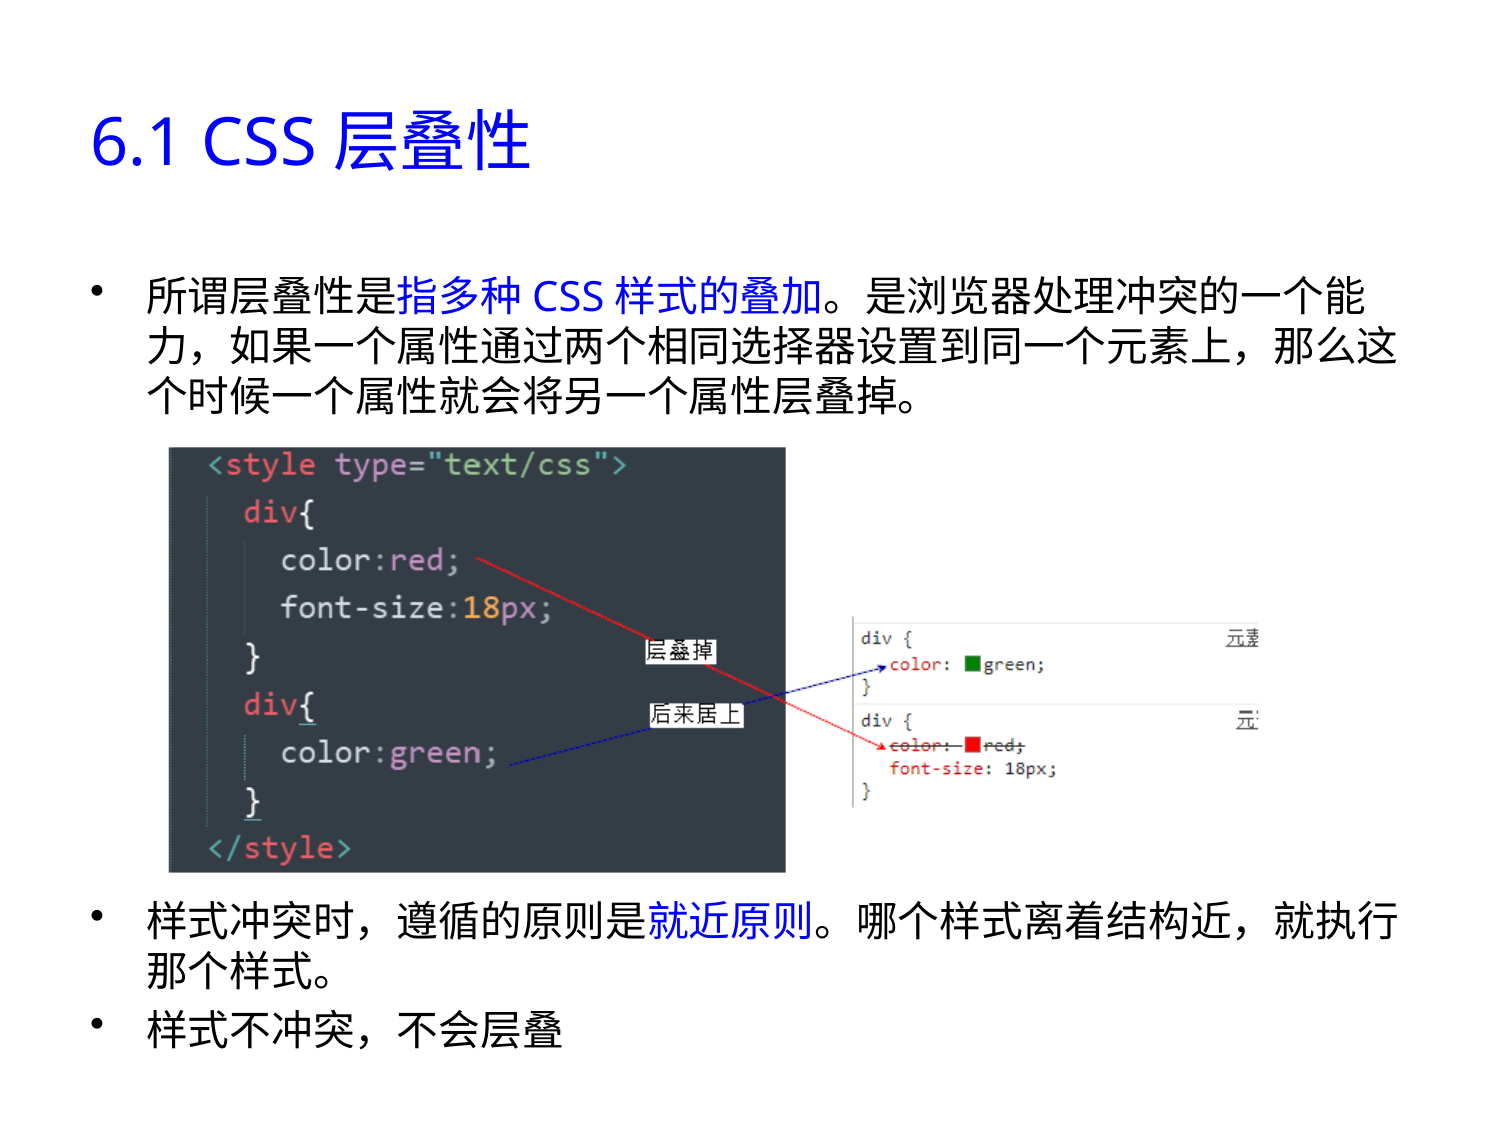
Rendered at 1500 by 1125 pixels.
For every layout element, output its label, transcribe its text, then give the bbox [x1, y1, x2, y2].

title 6.1 CSS层叠性 [75, 45, 1425, 233]
list 所谓层叠性是指多种CSS样式的叠加。是浏览器处理冲突的一个能力，如果一个属性通过两个相同选择器设置到同一个元素上，那么这个时候一个属性就会将另一个属性层叠掉。 样式冲突时，遵循的原则是就近原则。哪个样式离着结构近，就执行那个样式。 样式不冲突，不会层叠 [75, 262, 1425, 1005]
picture [159, 420, 1306, 882]
